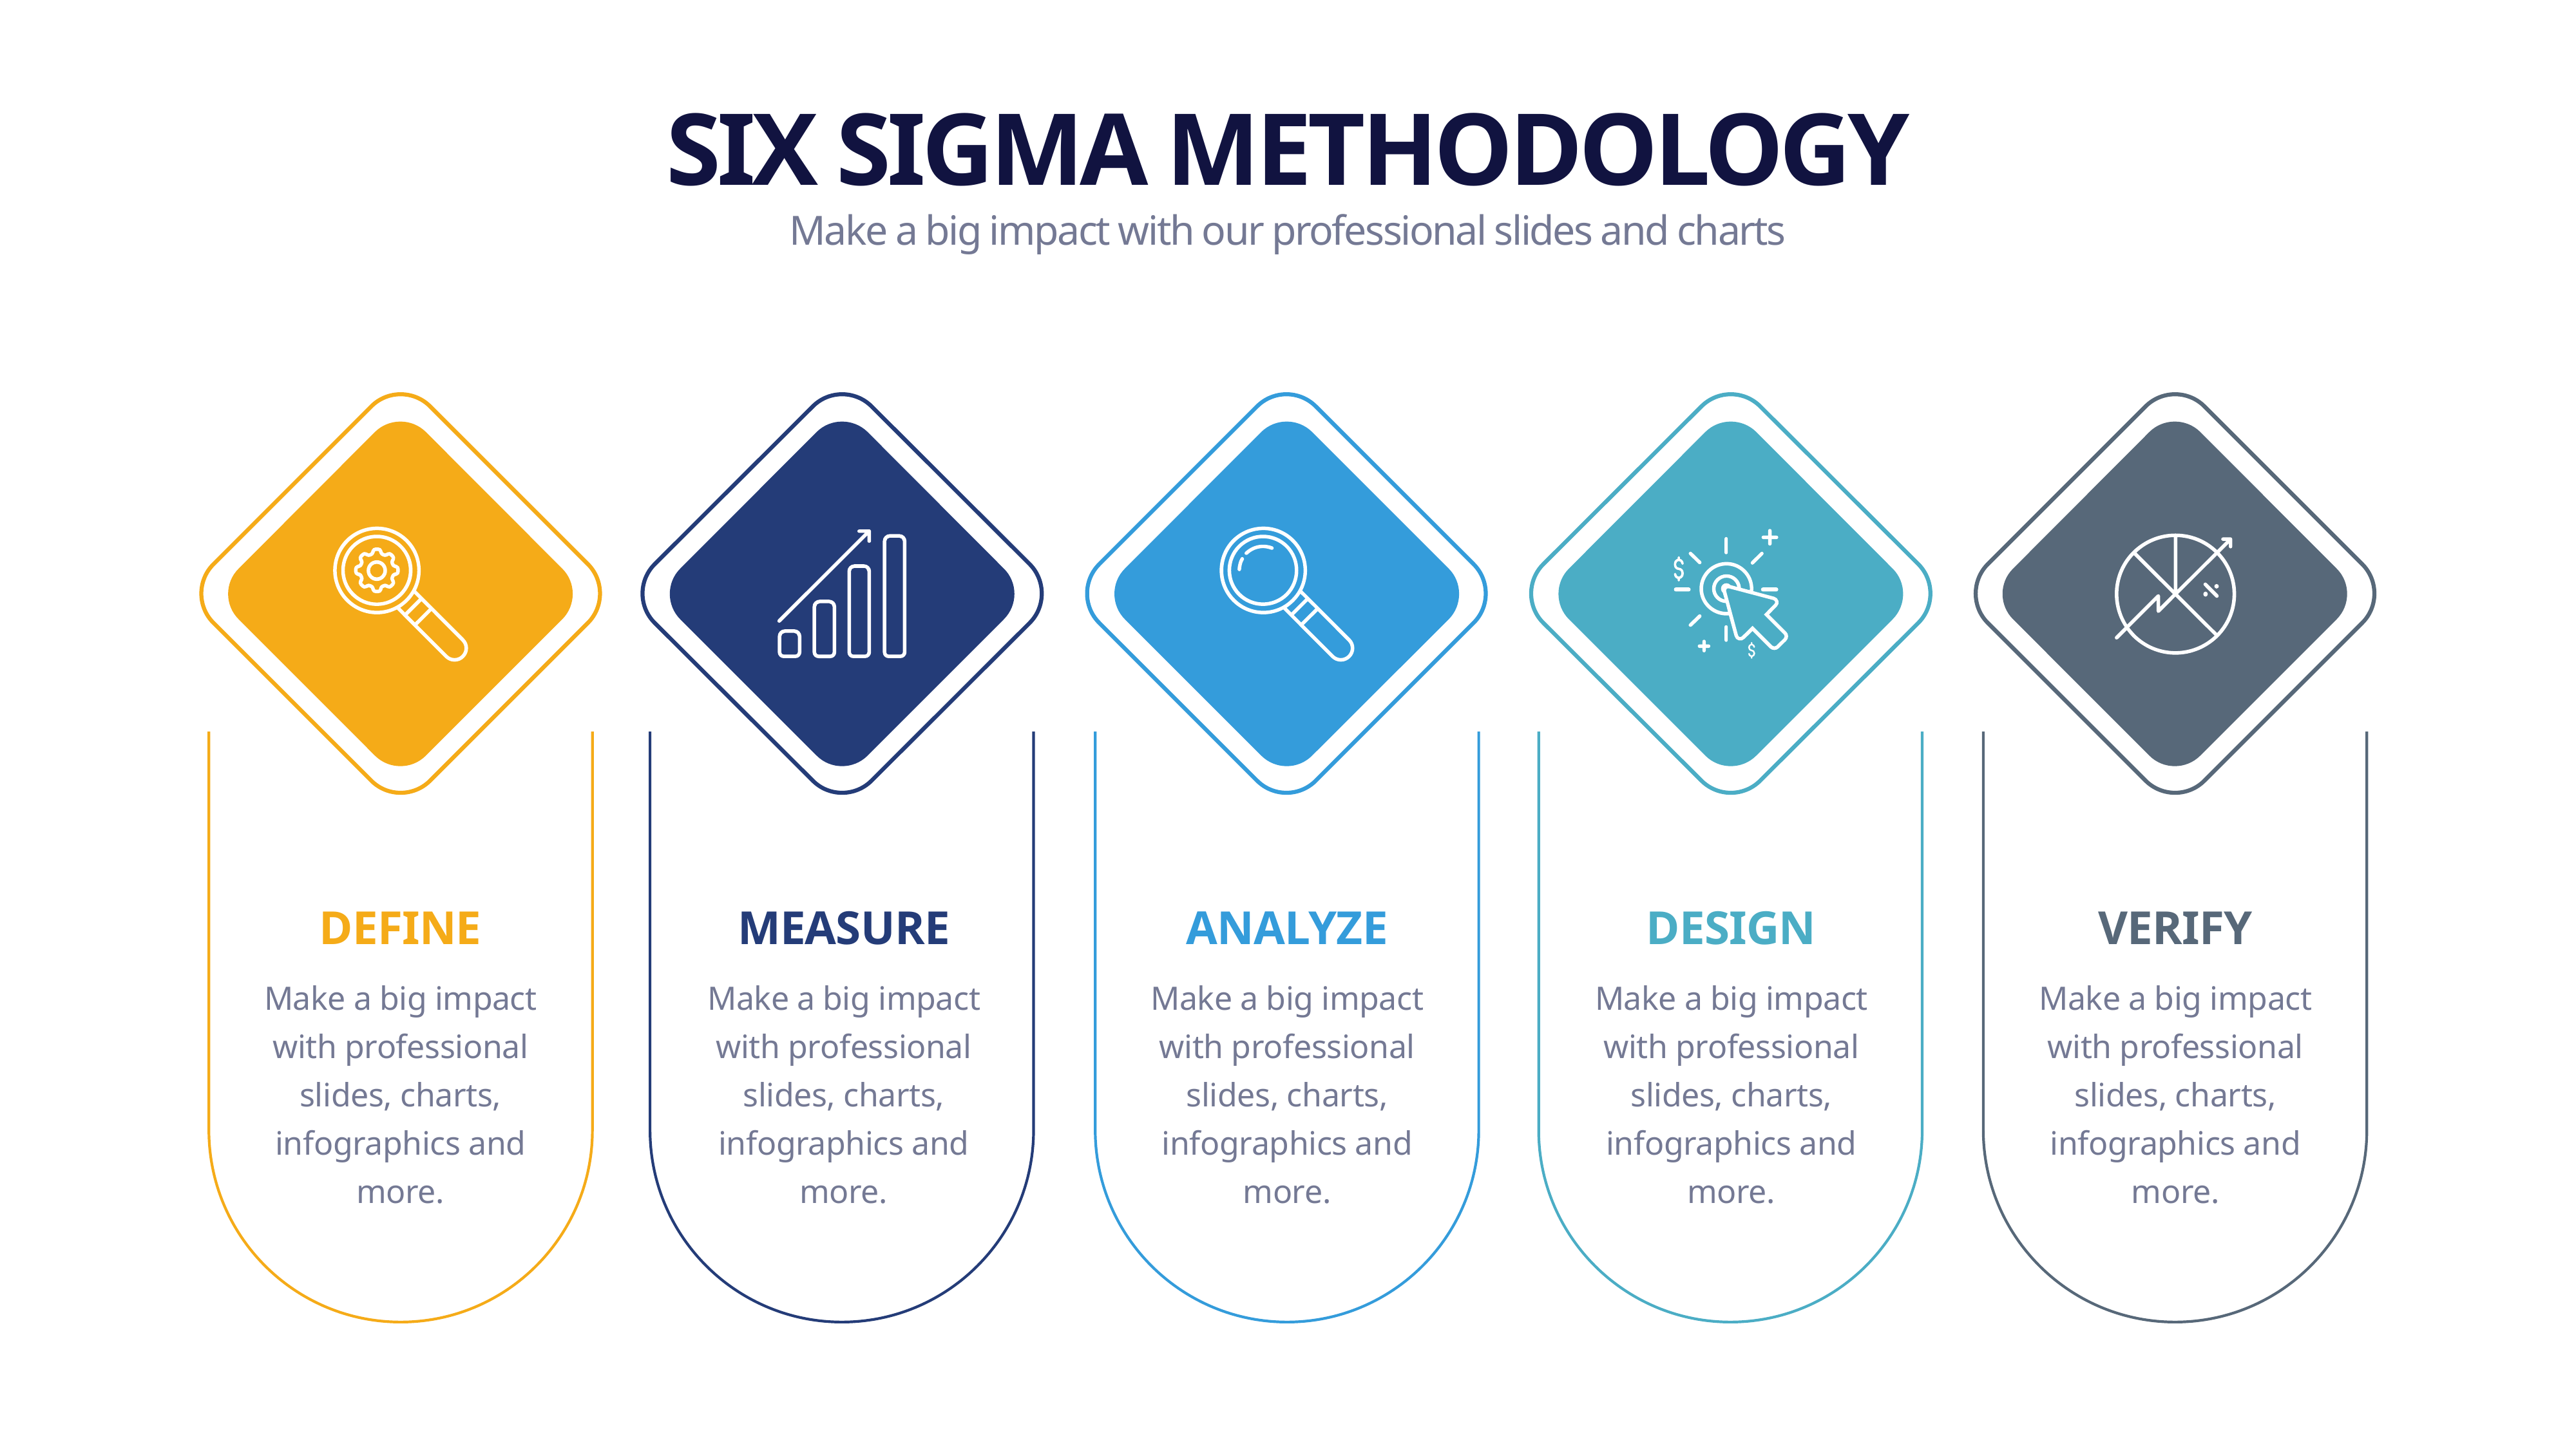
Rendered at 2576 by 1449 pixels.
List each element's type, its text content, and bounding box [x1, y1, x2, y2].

text_box [1724, 536, 1728, 554]
text_box [1697, 639, 1711, 652]
text_box [1114, 1215, 1460, 1322]
text_box [1674, 587, 1691, 592]
text_box [1699, 562, 1788, 650]
text_box Make a big impact with professional slides, charts, infographics and more. [1996, 963, 2354, 1215]
text_box VERIFY [1996, 894, 2354, 958]
text_box [1750, 551, 1764, 565]
text_box [650, 731, 1034, 1204]
text_box [778, 629, 802, 658]
text_box [1531, 394, 1931, 731]
text_box [201, 394, 600, 731]
text_box [1087, 394, 1486, 731]
text_box [1558, 1215, 1903, 1322]
text_box SIX SIGMA METHODOLOGY [160, 80, 2416, 200]
text_box [1748, 641, 1755, 659]
text_box [1761, 529, 1779, 546]
text_box [642, 394, 1042, 731]
text_box [2115, 533, 2237, 655]
text_box ANALYZE [1108, 894, 1466, 958]
text_box [847, 564, 872, 658]
text_box [1983, 731, 2367, 1200]
text_box [1674, 556, 1684, 582]
text_box Make a big impact with professional slides, charts, infographics and more. [1552, 963, 1911, 1215]
text_box [1538, 731, 1923, 1202]
text_box [1095, 731, 1479, 1199]
text_box DESIGN [1552, 894, 1911, 958]
text_box [1688, 551, 1702, 565]
text_box [1688, 614, 1702, 627]
text_box [2003, 1215, 2347, 1322]
text_box Make a big impact with professional slides, charts, infographics and more. [665, 963, 1023, 1215]
text_box [883, 534, 907, 658]
text_box MEASURE [665, 894, 1023, 958]
text_box [812, 600, 837, 659]
text_box [333, 526, 468, 662]
text_box Make a big impact with professional slides, charts, infographics and more. [222, 963, 580, 1215]
text_box [777, 529, 872, 623]
text_box Make a big impact with our professional slides and charts [160, 200, 2416, 258]
text_box [1976, 394, 2375, 731]
text_box [209, 731, 593, 1199]
text_box [228, 1215, 573, 1322]
text_box DEFINE [222, 894, 580, 958]
text_box [669, 1215, 1015, 1322]
text_box [1219, 526, 1355, 662]
text_box Make a big impact with professional slides, charts, infographics and more. [1108, 963, 1466, 1215]
